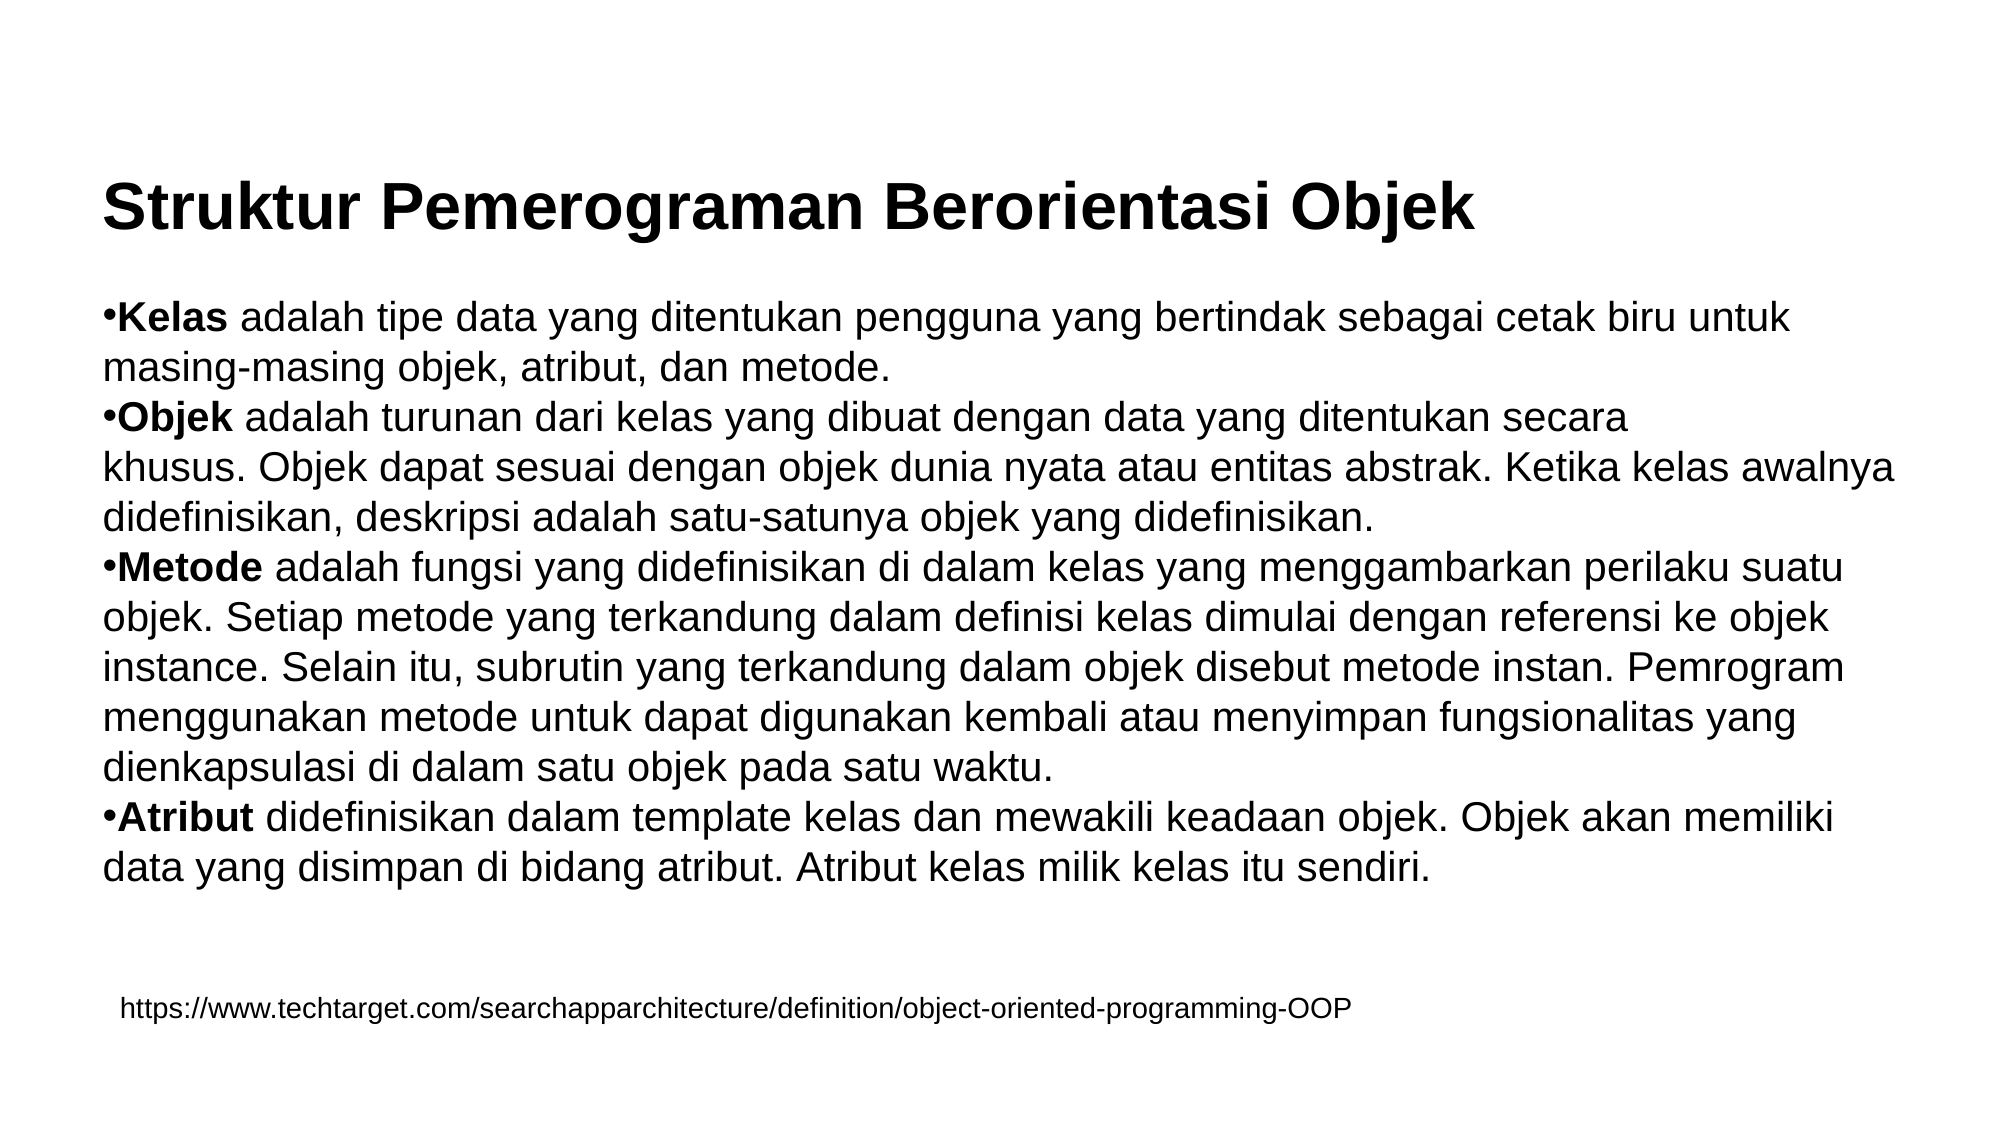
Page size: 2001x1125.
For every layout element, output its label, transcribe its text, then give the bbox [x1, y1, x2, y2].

text_box Struktur Pemerograman Berorientasi Objek [87, 155, 1913, 251]
text_box https://www.techtarget.com/searchapparchitecture/definition/object-oriented-programming-OOP [71, 982, 1404, 1032]
text_box Kelas adalah tipe data yang ditentukan pengguna yang bertindak sebagai cetak biru untuk masing-masing objek, atribut, dan metode. Objek adalah turunan dari kelas yang dibuat dengan data yang ditentukan secara khusus. Objek dapat sesuai dengan objek dunia nyata atau entitas abstrak. Ketika kelas awalnya didefinisikan, deskripsi adalah satu-satunya objek yang didefinisikan. Metode adalah fungsi yang didefinisikan di dalam kelas yang menggambarkan perilaku suatu objek. Setiap metode yang terkandung dalam definisi kelas dimulai dengan referensi ke objek instance. Selain itu, subrutin yang terkandung dalam objek disebut metode instan. Pemrogram menggunakan metode untuk dapat digunakan kembali atau menyimpan fungsionalitas yang dienkapsulasi di dalam satu objek pada satu waktu. Atribut didefinisikan dalam template kelas dan mewakili keadaan objek. Objek akan memiliki data yang disimpan di bidang atribut. Atribut kelas milik kelas itu sendiri. [87, 282, 1913, 898]
